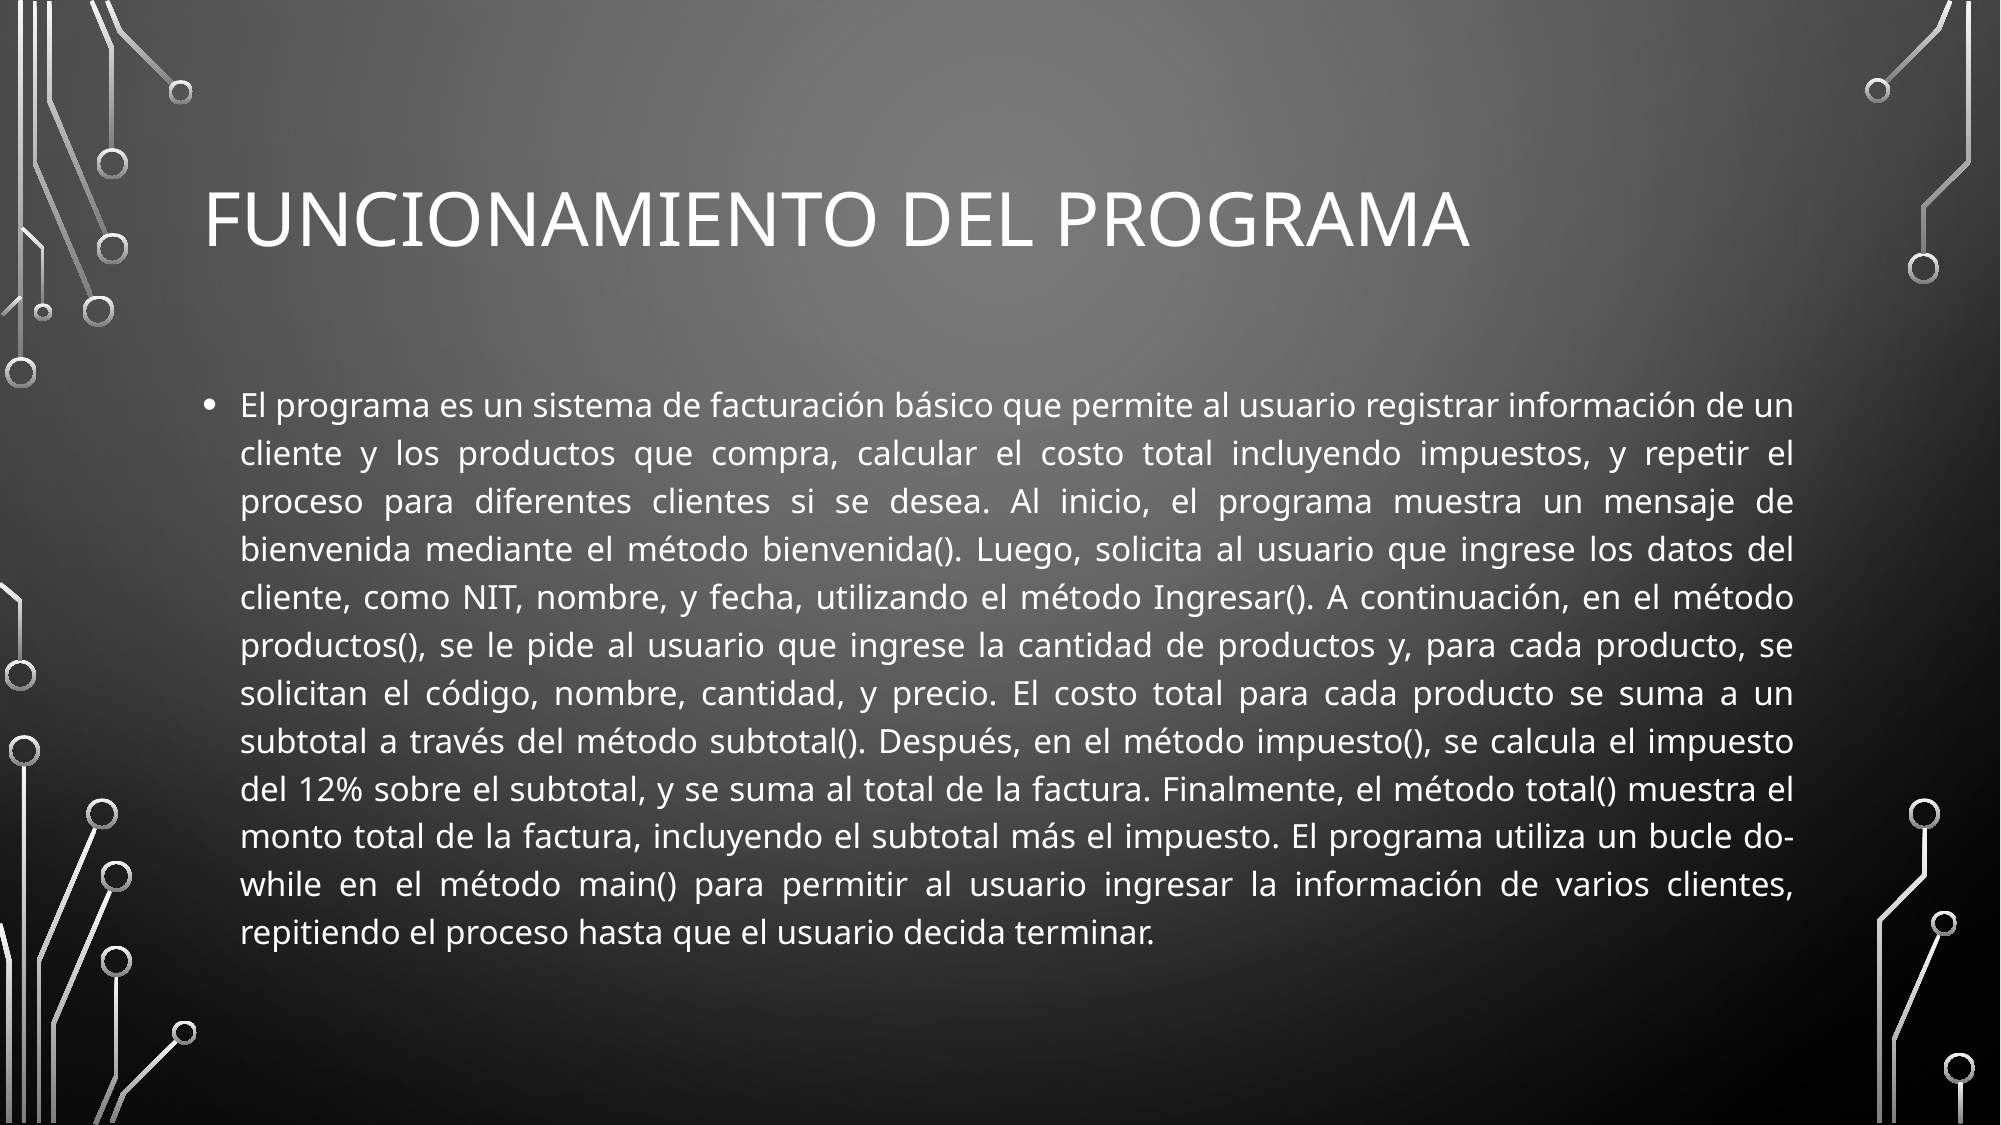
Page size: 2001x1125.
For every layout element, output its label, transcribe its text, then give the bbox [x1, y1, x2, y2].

title Funcionamiento del programa [187, 101, 1813, 344]
list El programa es un sistema de facturación básico que permite al usuario registrar información de un cliente y los productos que compra, calcular el costo total incluyendo impuestos, y repetir el proceso para diferentes clientes si se desea. Al inicio, el programa muestra un mensaje de bienvenida mediante el método bienvenida(). Luego, solicita al usuario que ingrese los datos del cliente, como NIT, nombre, y fecha, utilizando el método Ingresar(). A continuación, en el método productos(), se le pide al usuario que ingrese la cantidad de productos y, para cada producto, se solicitan el código, nombre, cantidad, y precio. El costo total para cada producto se suma a un subtotal a través del método subtotal(). Después, en el método impuesto(), se calcula el impuesto del 12% sobre el subtotal, y se suma al total de la factura. Finalmente, el método total() muestra el monto total de la factura, incluyendo el subtotal más el impuesto. El programa utiliza un bucle do-while en el método main() para permitir al usuario ingresar la información de varios clientes, repitiendo el proceso hasta que el usuario decida terminar. [187, 369, 1813, 950]
